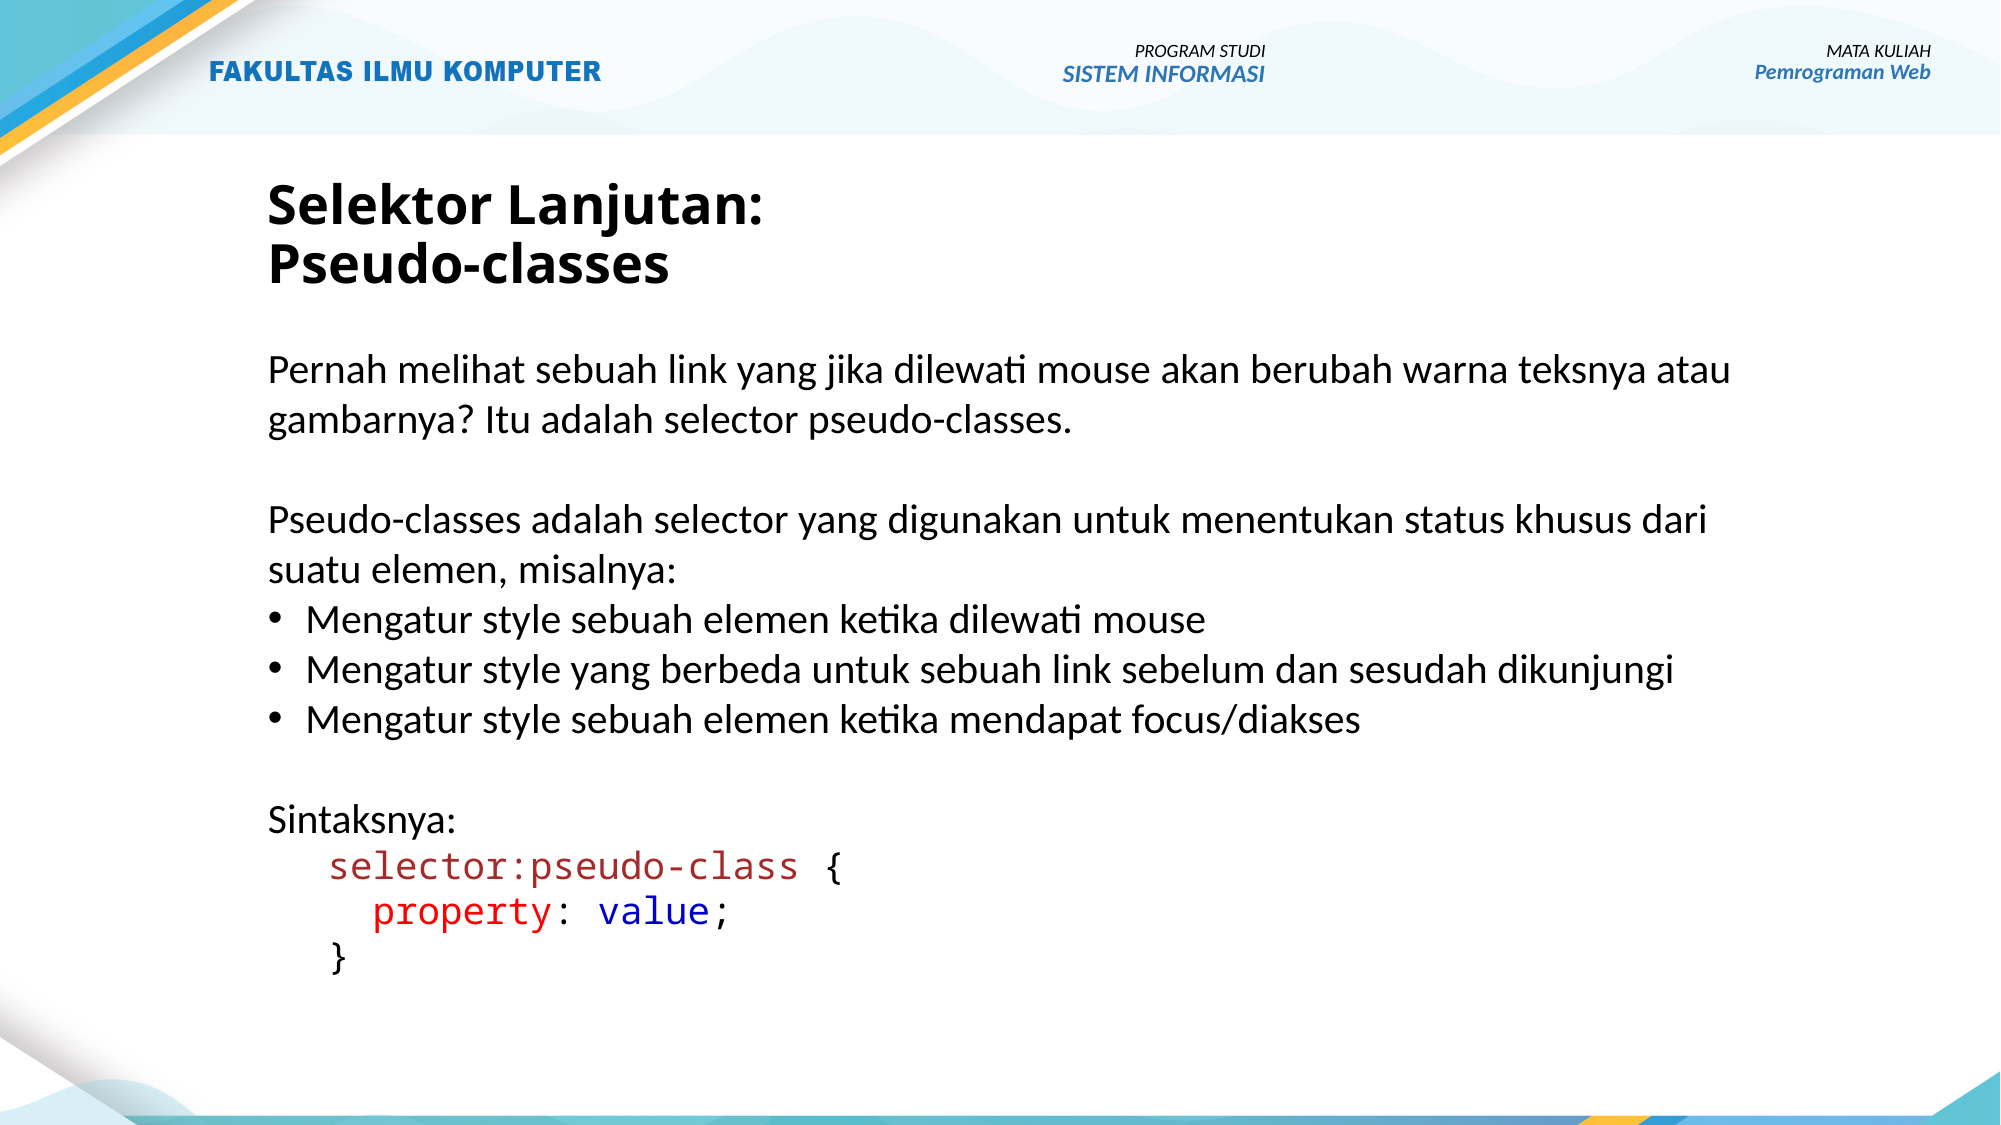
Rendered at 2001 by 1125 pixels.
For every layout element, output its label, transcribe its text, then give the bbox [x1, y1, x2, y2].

text_box PROGRAM STUDI SISTEM INFORMASI [904, 33, 1281, 118]
list Pernah melihat sebuah link yang jika dilewati mouse akan berubah warna teksnya atau gambarnya? Itu adalah selector pseudo-classes. Pseudo-classes adalah selector yang digunakan untuk menentukan status khusus dari suatu elemen, misalnya: Mengatur style sebuah elemen ketika dilewati mouse Mengatur style yang berbeda untuk sebuah link sebelum dan sesudah dikunjungi Mengatur style sebuah elemen ketika mendapat focus/diakses Sintaksnya: selector:pseudo-class { property: value; } [252, 333, 1793, 1028]
text_box MATA KULIAH Pemrograman Web [1569, 33, 1946, 118]
picture [0, 0, 2000, 1125]
title Selektor Lanjutan: Pseudo-classes [252, 170, 1852, 303]
